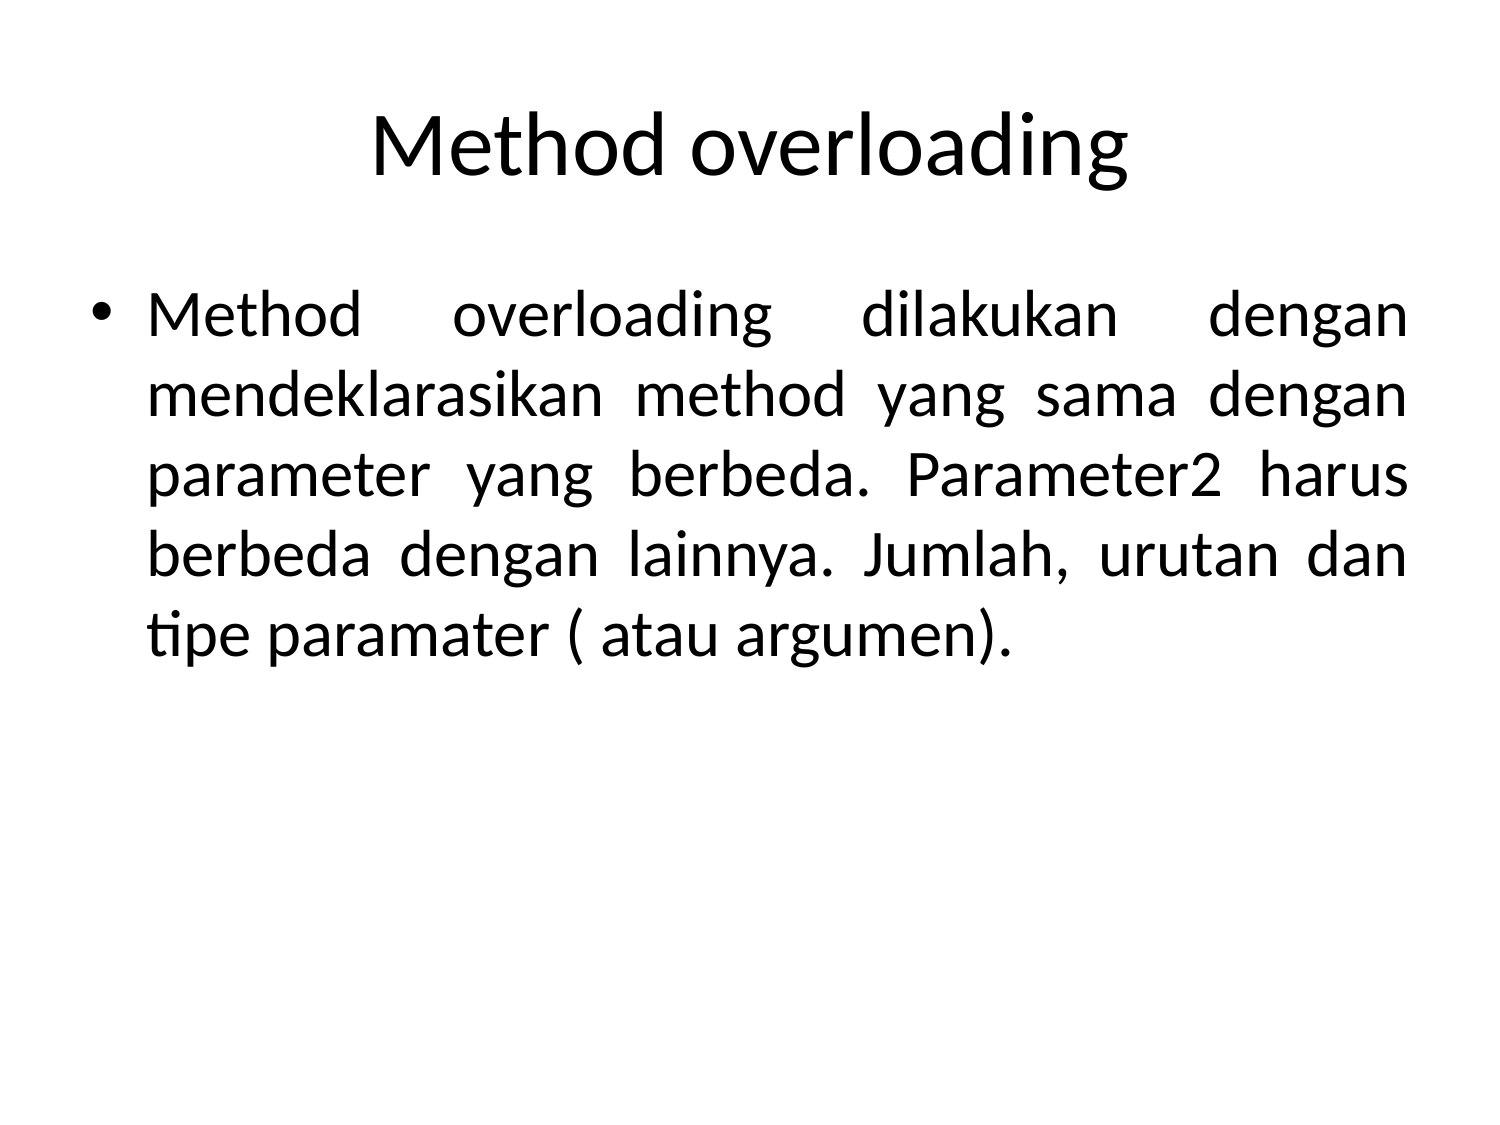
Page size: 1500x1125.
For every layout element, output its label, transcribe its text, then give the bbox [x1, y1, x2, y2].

list Method overloading dilakukan dengan mendeklarasikan method yang sama dengan parameter yang berbeda. Parameter2 harus berbeda dengan lainnya. Jumlah, urutan dan tipe paramater ( atau argumen). [75, 262, 1425, 1005]
title Method overloading [75, 45, 1425, 233]
